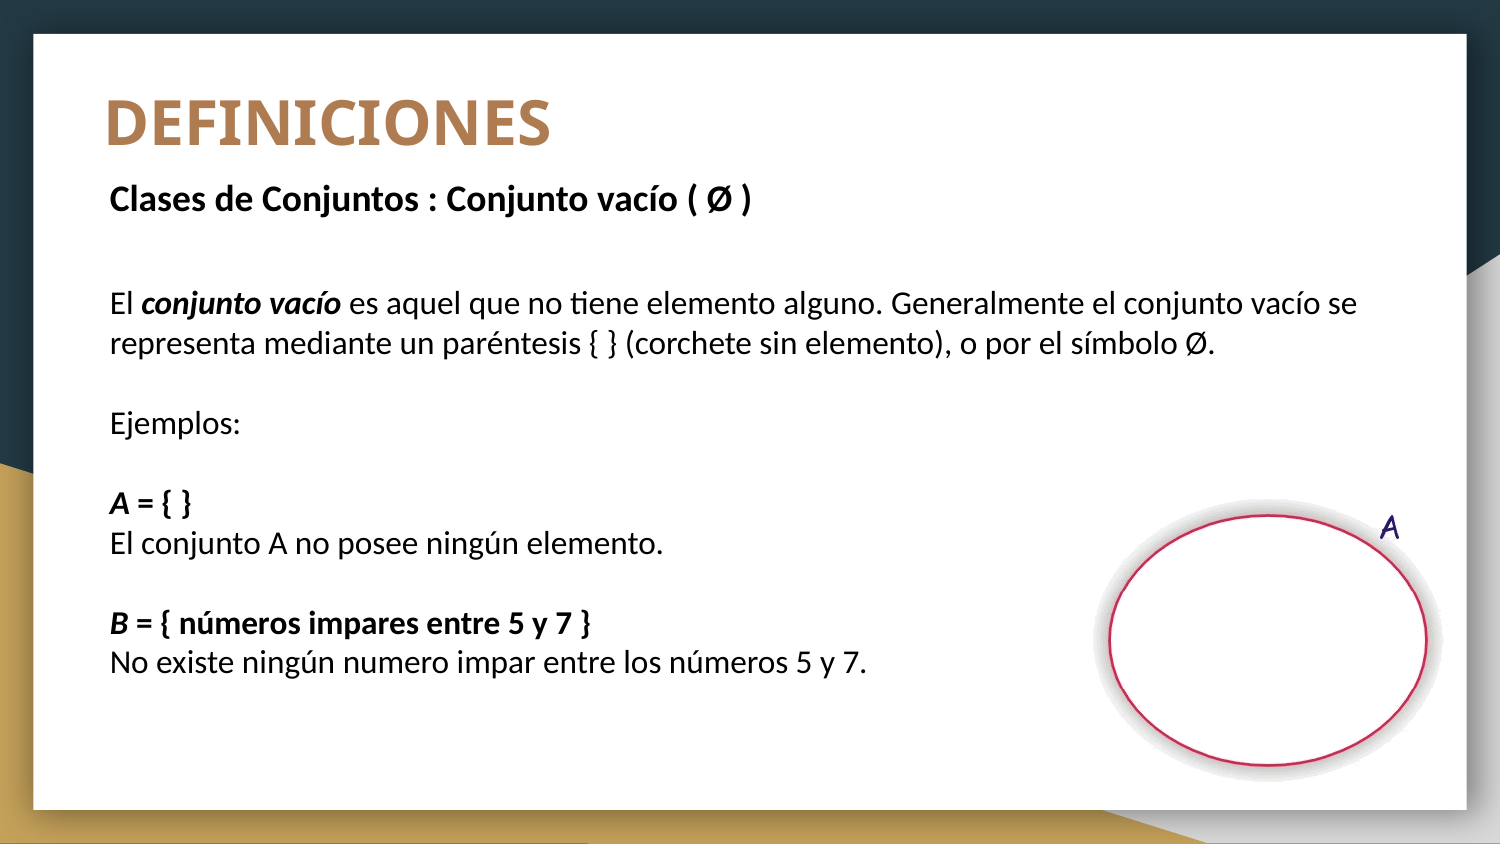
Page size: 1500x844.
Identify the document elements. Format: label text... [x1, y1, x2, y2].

text_box Clases de Conjuntos : Conjunto vacío ( Ø ) [94, 167, 1238, 227]
title DEFINICIONES [88, 67, 1093, 174]
picture [1089, 495, 1446, 785]
text_box El conjunto vacío es aquel que no tiene elemento alguno. Generalmente el conjunto vacío se representa mediante un paréntesis { } (corchete sin elemento), o por el símbolo Ø. Ejemplos: A = { } El conjunto A no posee ningún elemento. B = { números impares entre 5 y 7 } No existe ningún numero impar entre los números 5 y 7. [94, 234, 1424, 768]
